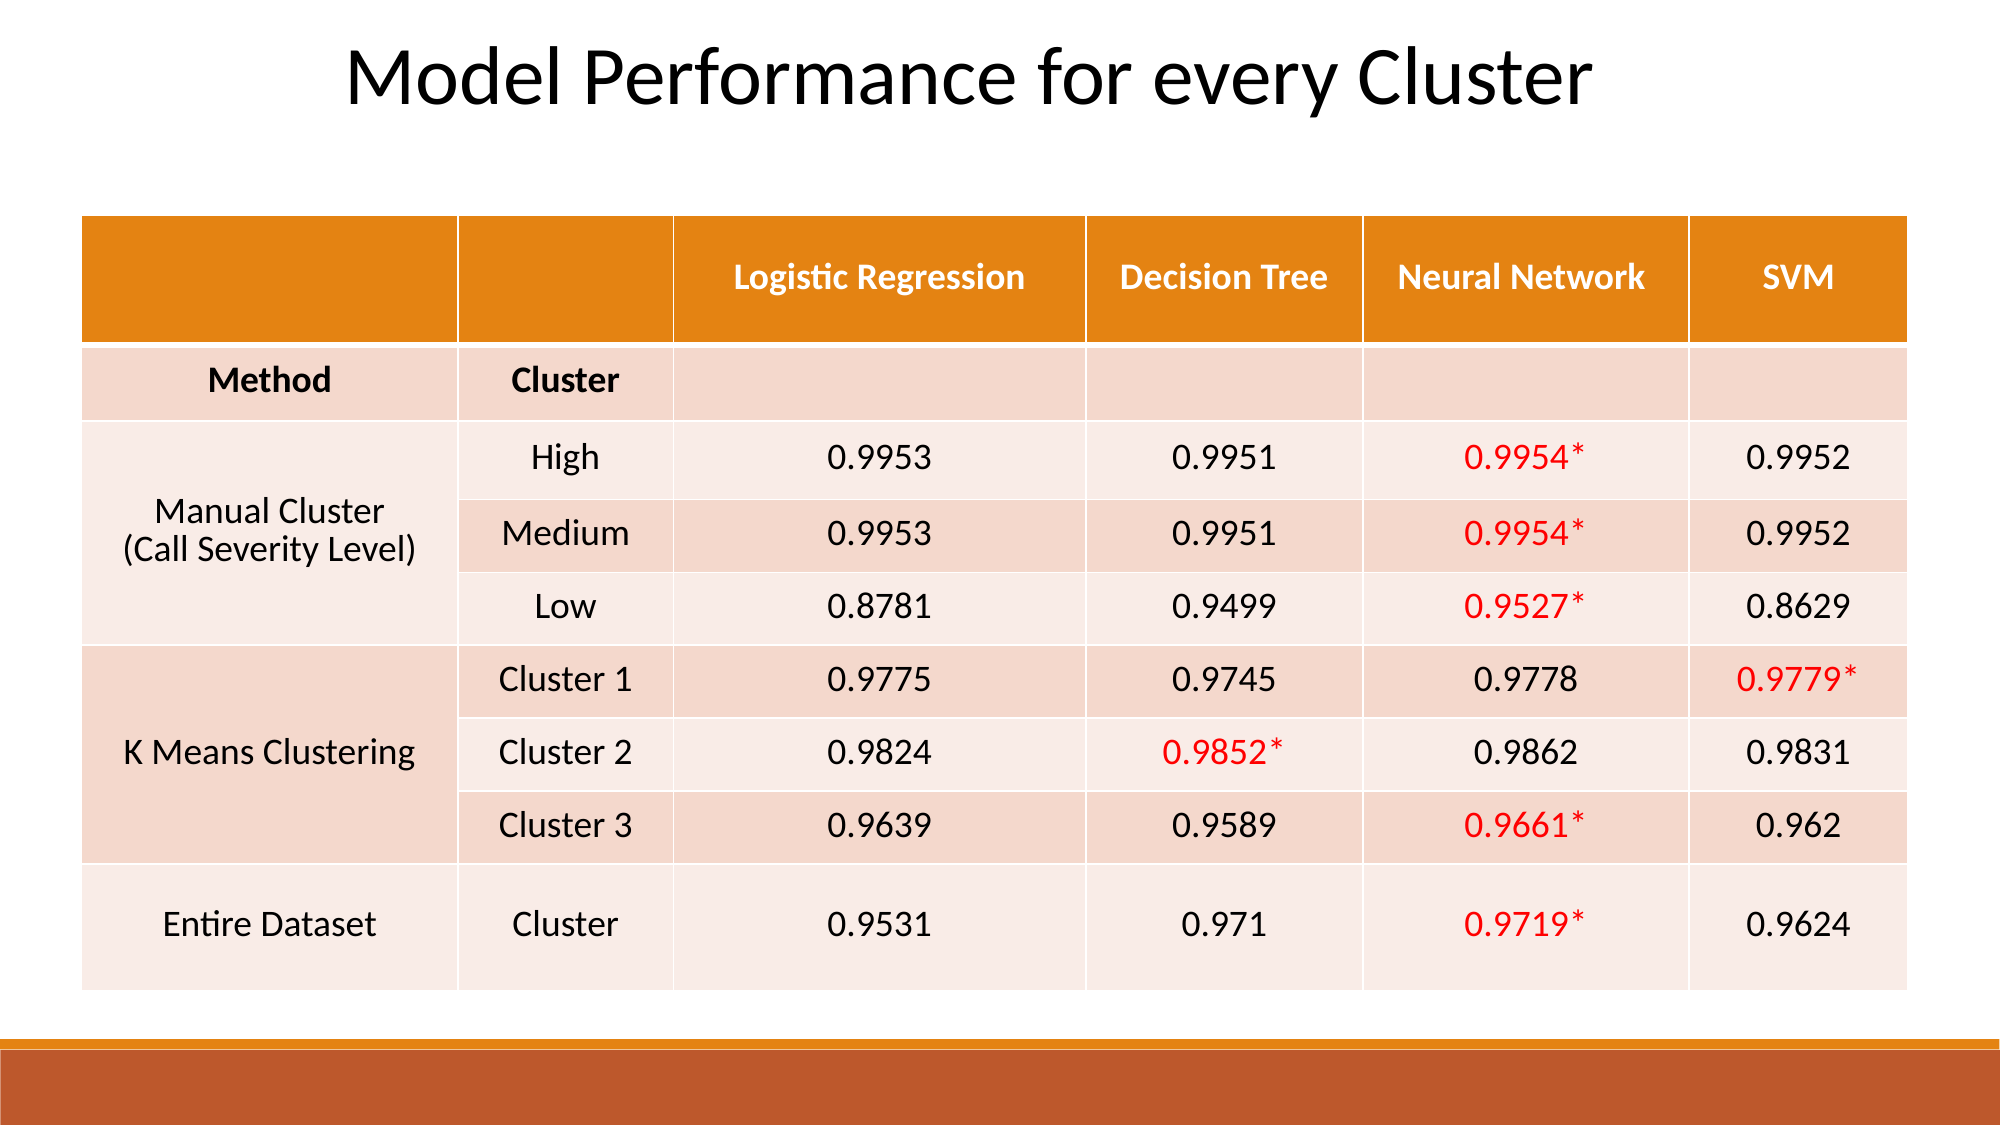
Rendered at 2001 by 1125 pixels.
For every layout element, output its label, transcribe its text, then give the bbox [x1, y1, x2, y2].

table_cell Cluster 2 [459, 719, 673, 790]
table_cell 0.9953 [674, 422, 1085, 499]
table_cell Medium [459, 500, 673, 572]
table_cell 0.971 [1087, 865, 1362, 990]
table_cell 0.9953 [674, 500, 1085, 572]
table_cell 0.9719* [1364, 865, 1688, 990]
table_cell 0.9779* [1690, 646, 1907, 717]
table_cell 0.9499 [1087, 573, 1362, 644]
table_cell 0.9852* [1087, 719, 1362, 790]
table_cell 0.9745 [1087, 646, 1362, 717]
table_cell 0.9775 [674, 646, 1085, 717]
table_cell Manual Cluster (Call Severity Level) [82, 422, 457, 644]
table_cell Cluster [459, 348, 673, 420]
table_cell Method [82, 348, 457, 420]
table_header Neural Network [1364, 216, 1688, 342]
table_cell 0.9527* [1364, 573, 1688, 644]
table_cell 0.9778 [1364, 646, 1688, 717]
table_cell 0.9831 [1690, 719, 1907, 790]
table_cell [1364, 348, 1688, 420]
table_cell [674, 348, 1085, 420]
text_box Model Performance for every Cluster [9, 14, 1931, 129]
table_header Decision Tree [1087, 216, 1362, 342]
table_cell Cluster [459, 865, 673, 990]
table_cell [1690, 348, 1907, 420]
table_cell High [459, 422, 673, 499]
table_cell Cluster 1 [459, 646, 673, 717]
table_cell 0.9862 [1364, 719, 1688, 790]
table_cell Cluster 3 [459, 792, 673, 863]
table_cell 0.8781 [674, 573, 1085, 644]
table_cell 0.9639 [674, 792, 1085, 863]
table_cell 0.9589 [1087, 792, 1362, 863]
table_cell 0.9954* [1364, 422, 1688, 499]
table_cell 0.9952 [1690, 422, 1907, 499]
table_cell K Means Clustering [82, 646, 457, 863]
table_cell 0.9954* [1364, 500, 1688, 572]
table_cell 0.9531 [674, 865, 1085, 990]
table_cell 0.9951 [1087, 422, 1362, 499]
table_cell 0.9661* [1364, 792, 1688, 863]
table_header SVM [1690, 216, 1907, 342]
table_header [82, 216, 457, 342]
table_cell Low [459, 573, 673, 644]
table_cell 0.9952 [1690, 500, 1907, 572]
table_cell 0.9824 [674, 719, 1085, 790]
table_cell Entire Dataset [82, 865, 457, 990]
table_cell 0.9951 [1087, 500, 1362, 572]
table_cell 0.962 [1690, 792, 1907, 863]
table_cell 0.9624 [1690, 865, 1907, 990]
table_cell [1087, 348, 1362, 420]
table_header Logistic Regression [674, 216, 1085, 342]
table_cell 0.8629 [1690, 573, 1907, 644]
table_header [459, 216, 673, 342]
